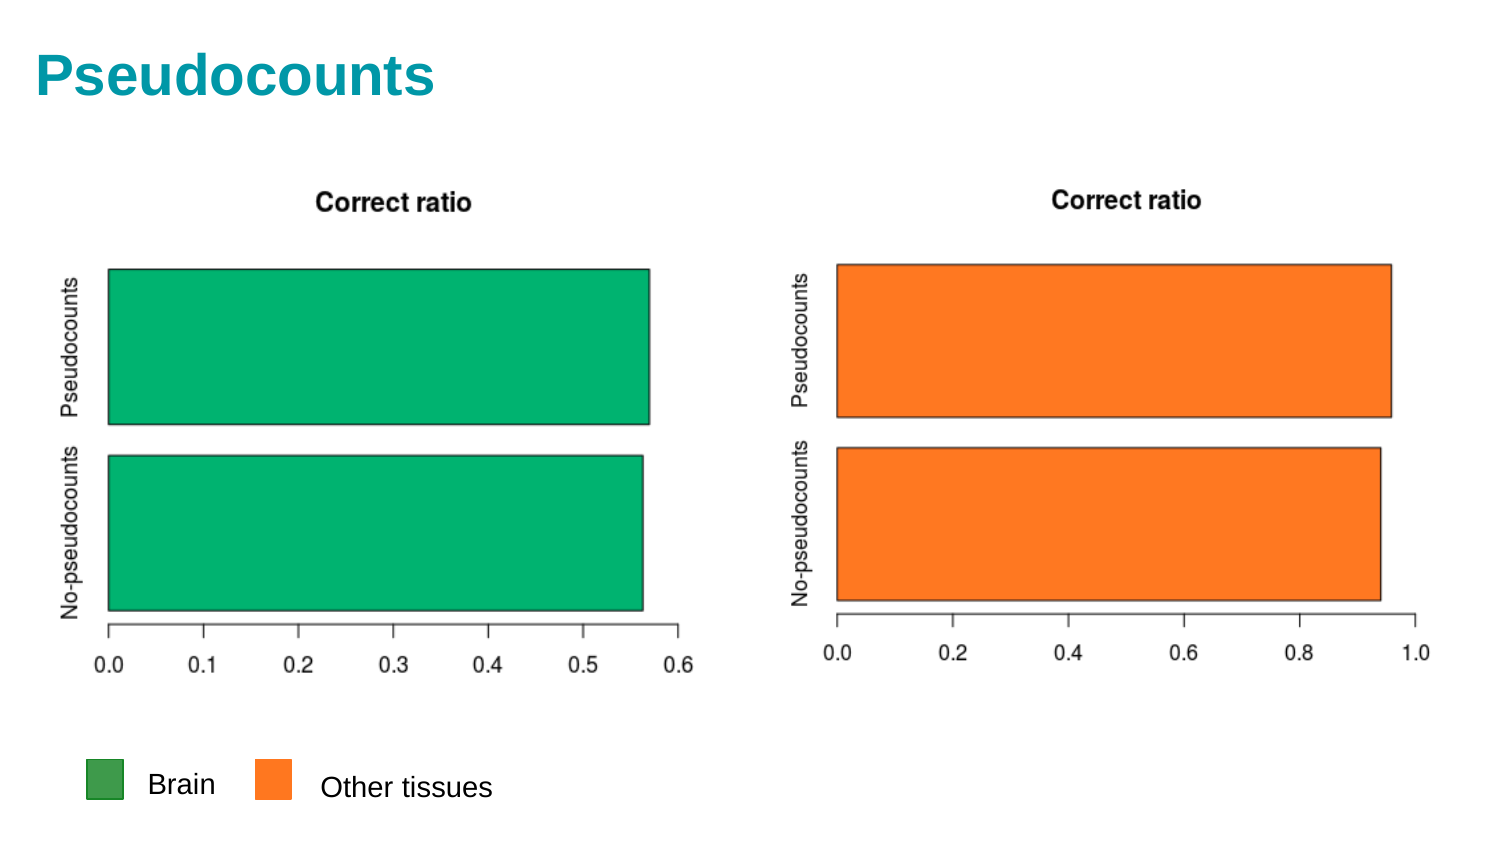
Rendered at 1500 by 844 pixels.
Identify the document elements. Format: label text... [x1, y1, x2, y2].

text_box Other tissues [305, 768, 538, 805]
title Pseudocounts [20, 21, 1418, 116]
text_box Brain [132, 768, 256, 790]
text_box [86, 768, 123, 800]
picture [0, 147, 1469, 760]
text_box [255, 768, 292, 800]
